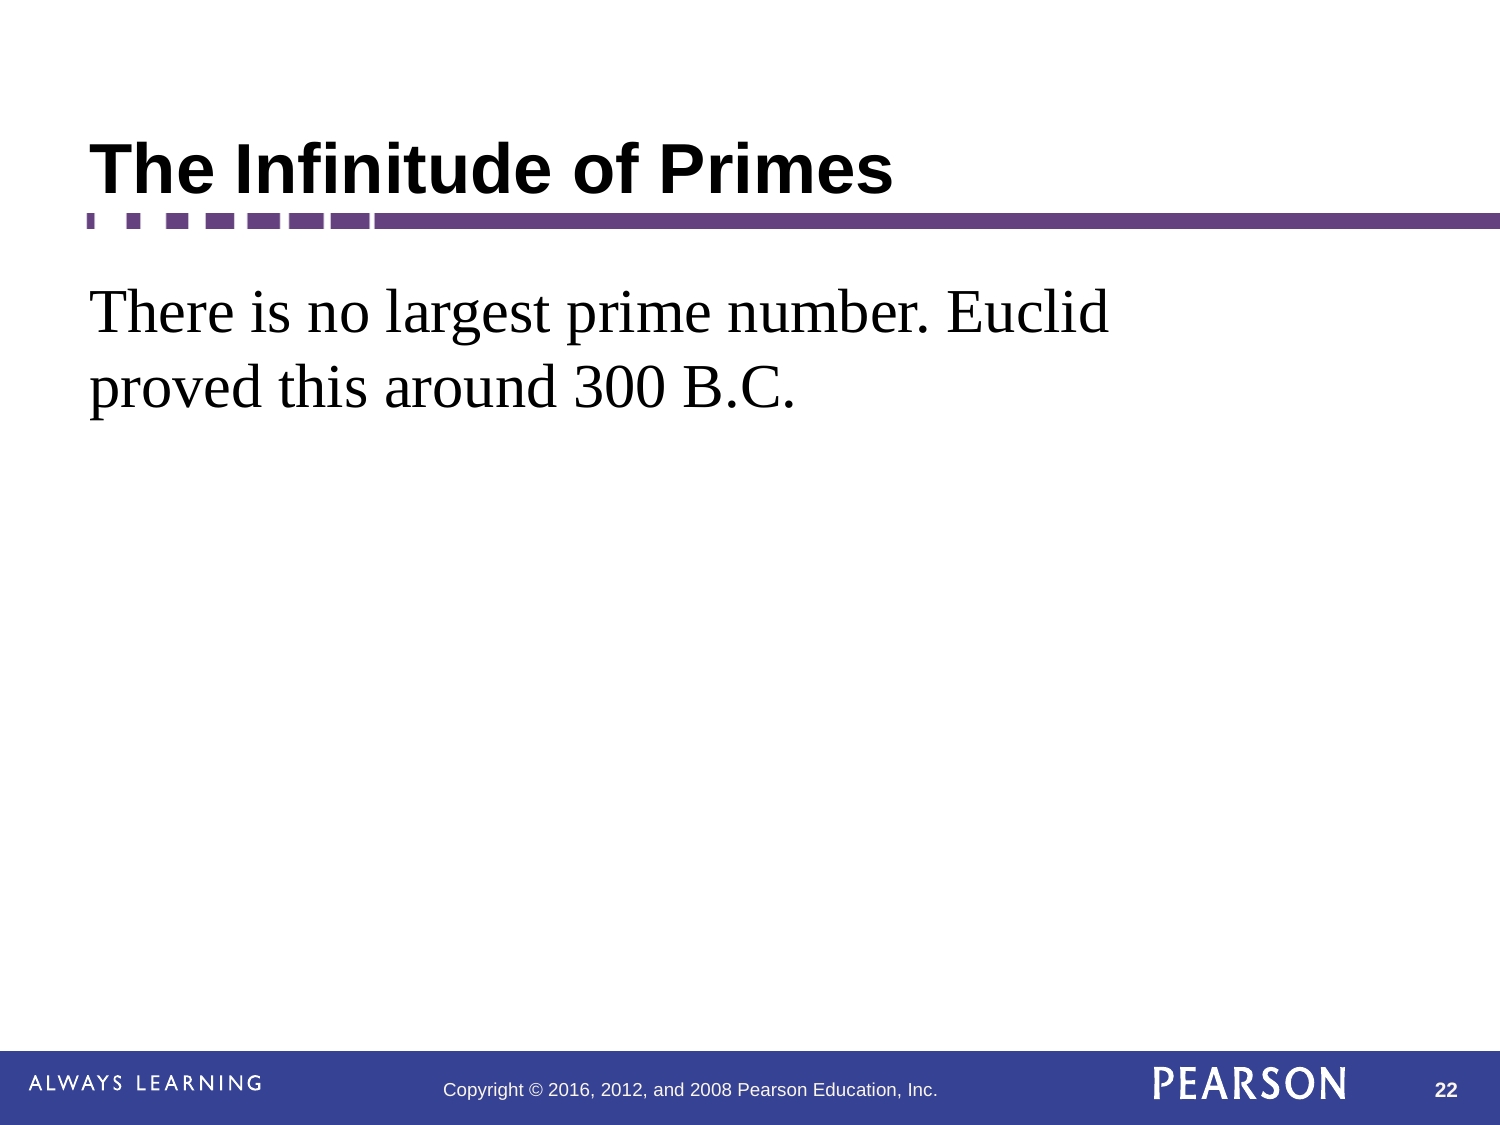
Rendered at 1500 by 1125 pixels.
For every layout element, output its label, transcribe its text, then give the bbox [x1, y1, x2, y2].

picture [60, 213, 1500, 229]
text_box There is no largest prime number. Euclid proved this around 300 B.C. [74, 262, 1263, 428]
text_box The Infinitude of Primes [74, 27, 1425, 215]
